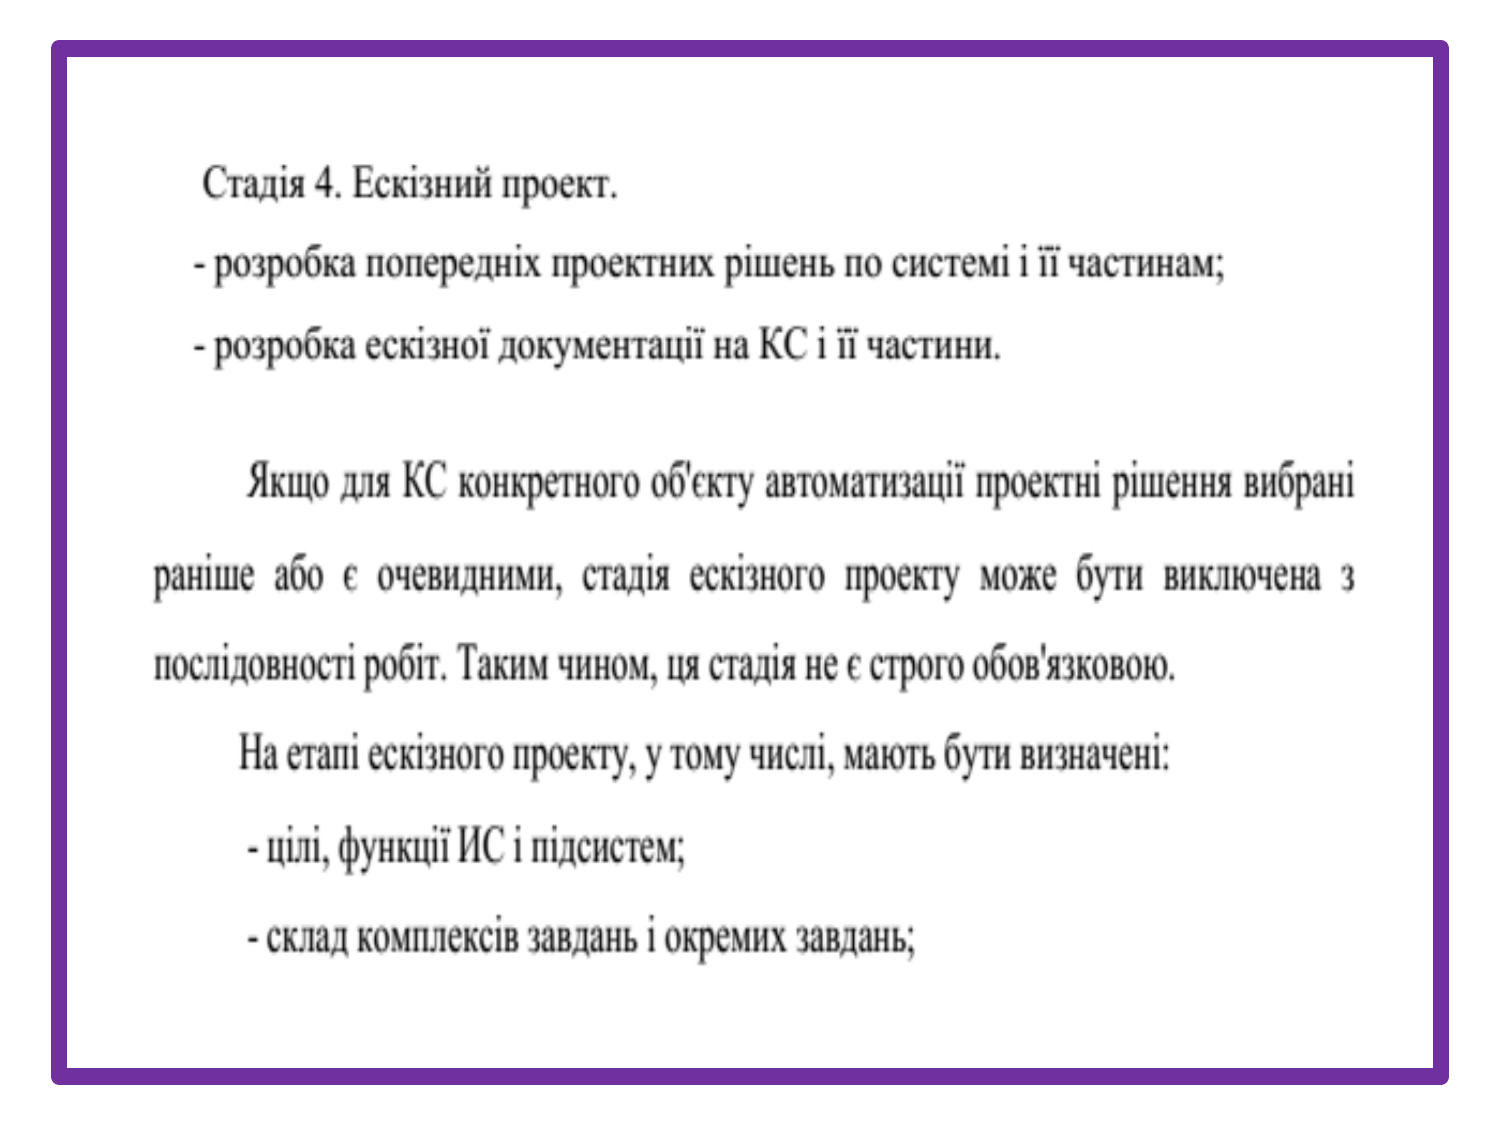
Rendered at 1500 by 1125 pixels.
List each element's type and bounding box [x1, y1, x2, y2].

picture [88, 125, 1412, 421]
picture [135, 434, 1377, 977]
text_box [57, 47, 1443, 1078]
